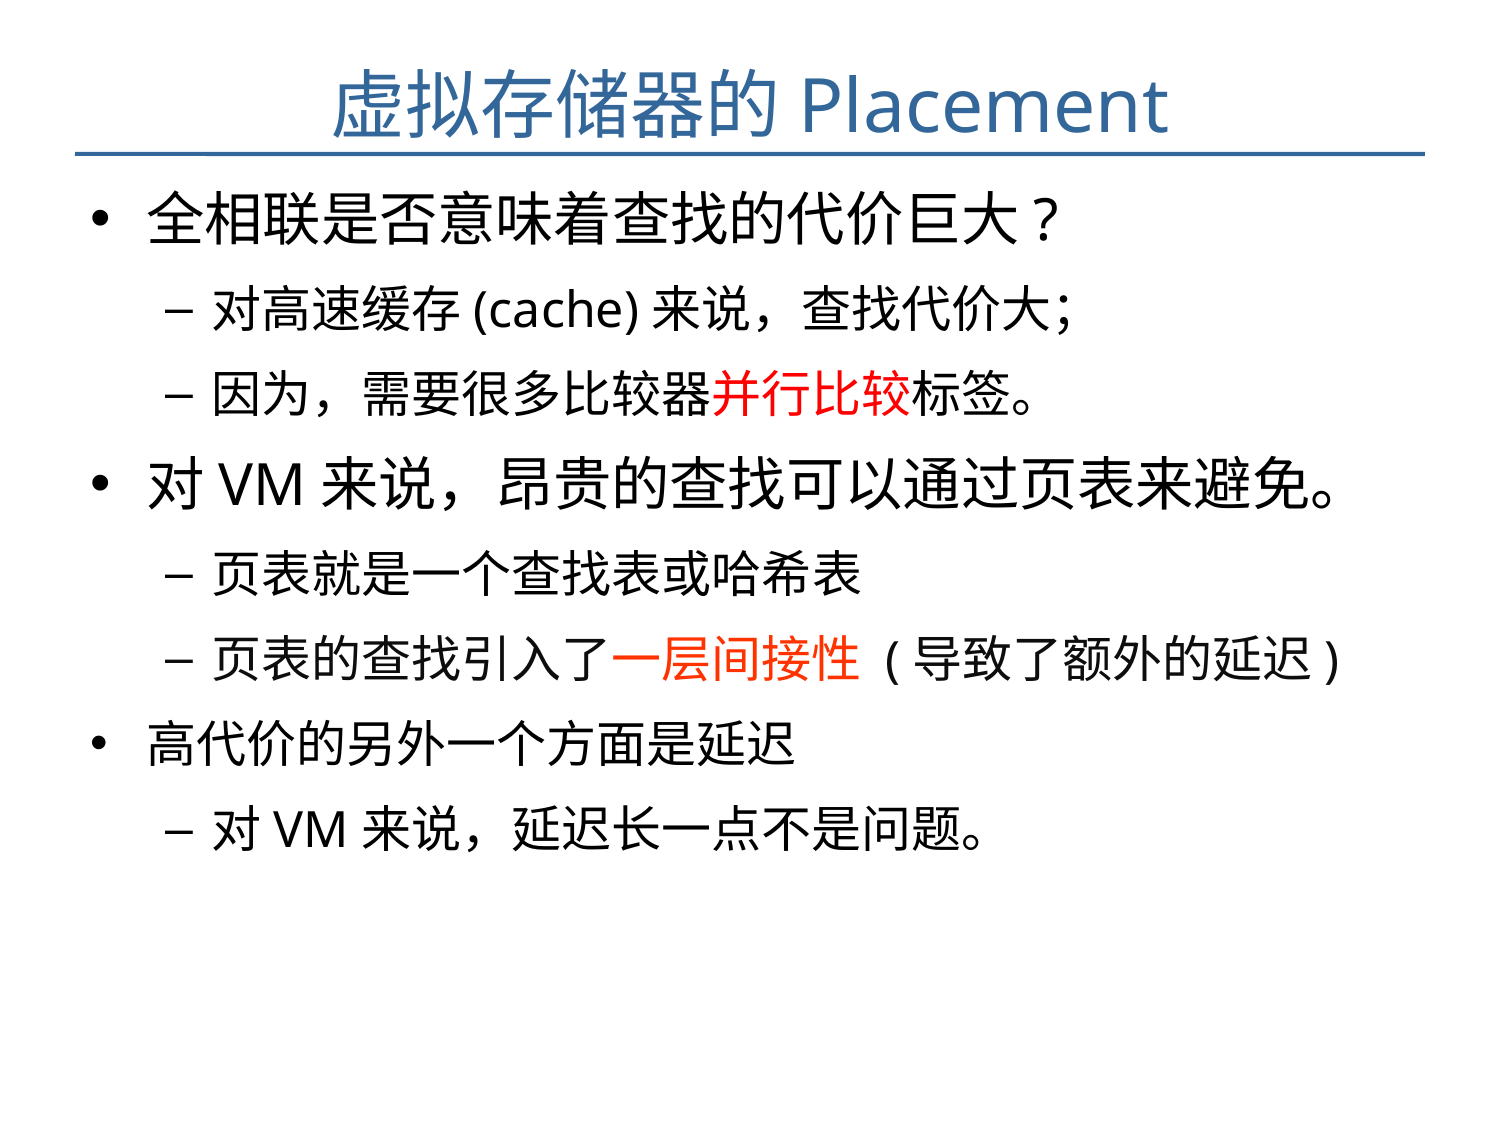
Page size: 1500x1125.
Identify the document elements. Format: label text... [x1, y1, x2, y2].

list 全相联是否意味着查找的代价巨大? 对高速缓存(cache)来说，查找代价大； 因为，需要很多比较器并行比较标签。 对VM来说，昂贵的查找可以通过页表来避免。 页表就是一个查找表或哈希表 页表的查找引入了一层间接性 (导致了额外的延迟) 高代价的另外一个方面是延迟 对VM来说，延迟长一点不是问题。 [75, 174, 1425, 1005]
title 虚拟存储器的Placement [75, 37, 1425, 168]
